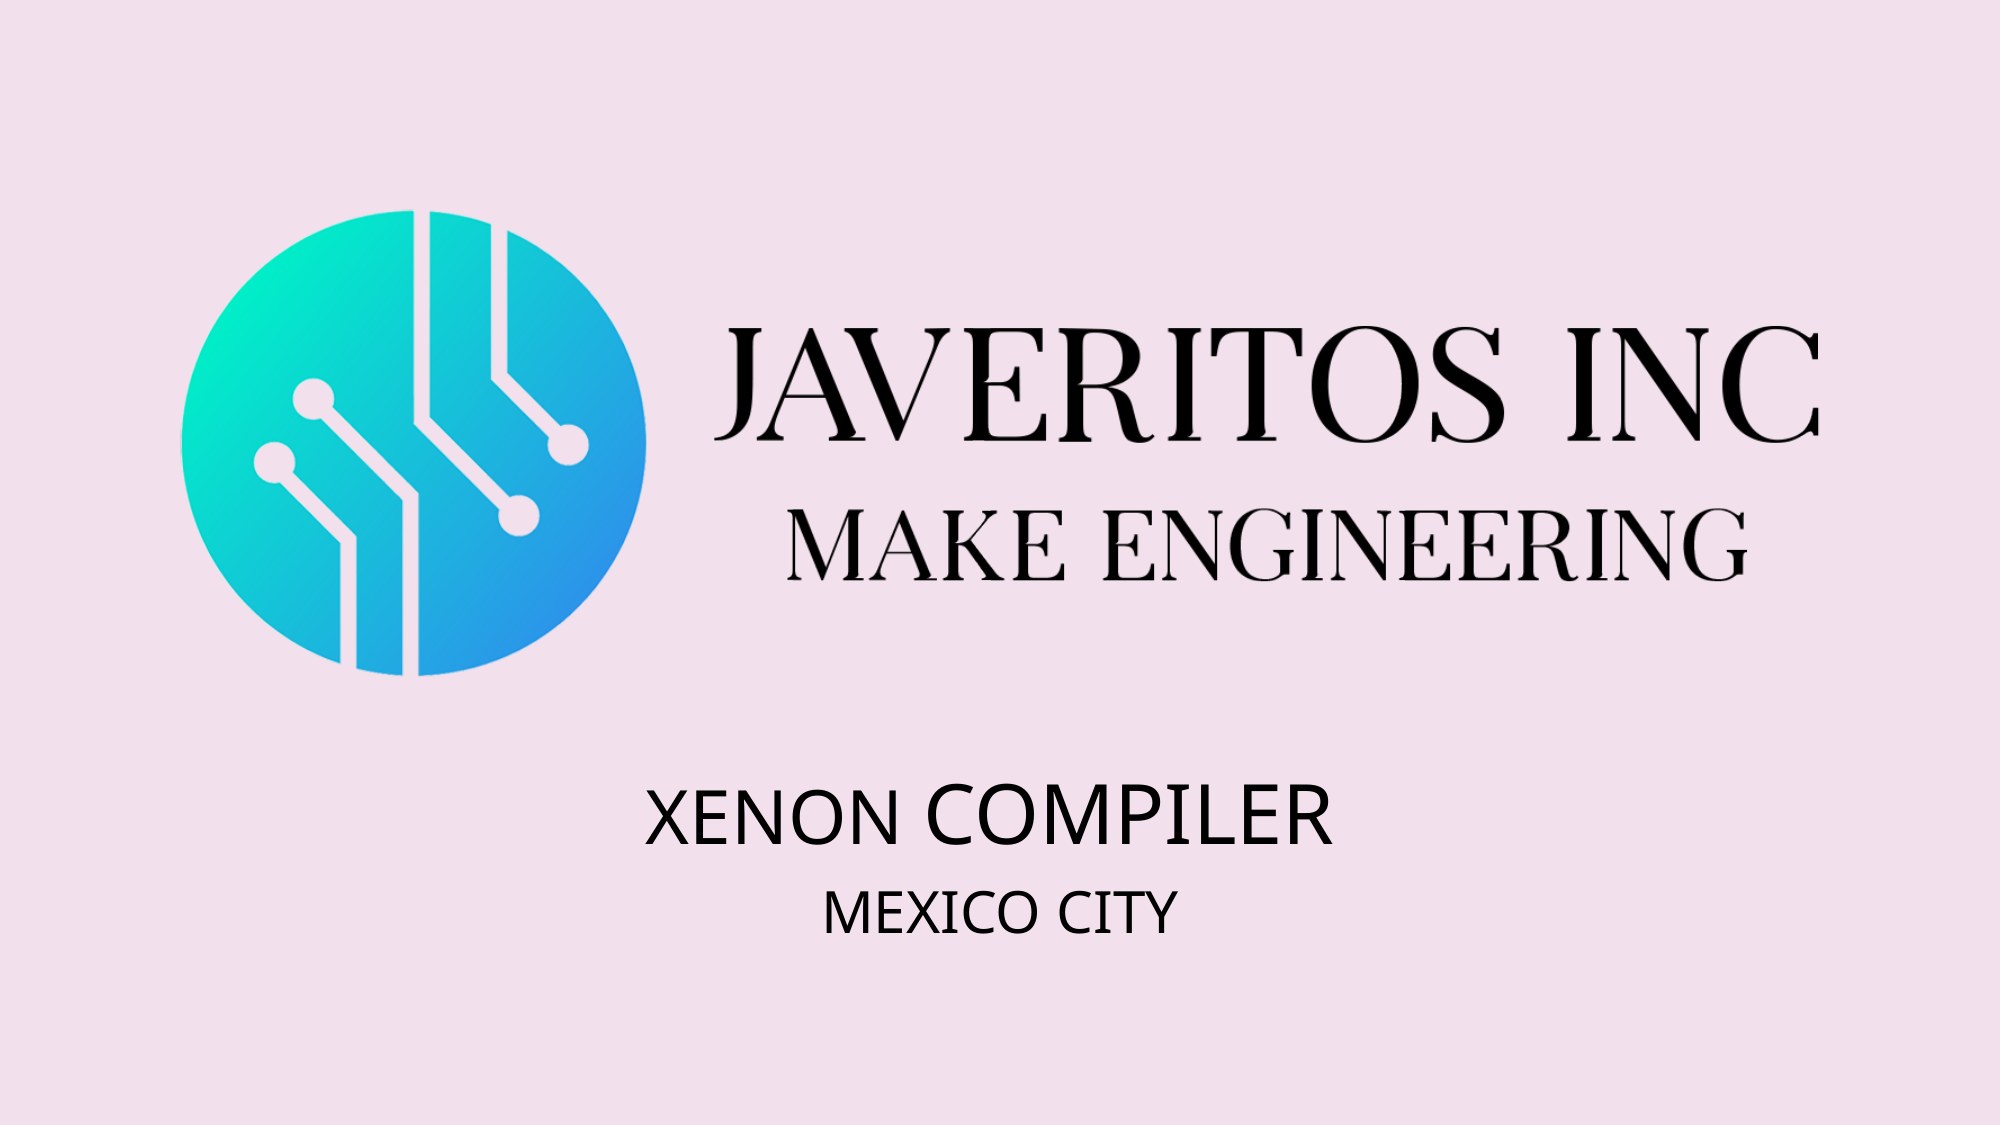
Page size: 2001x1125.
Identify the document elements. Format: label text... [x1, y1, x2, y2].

picture [156, 169, 1844, 724]
subtitle XENON COMPILER MEXICO CITY [249, 724, 1750, 996]
